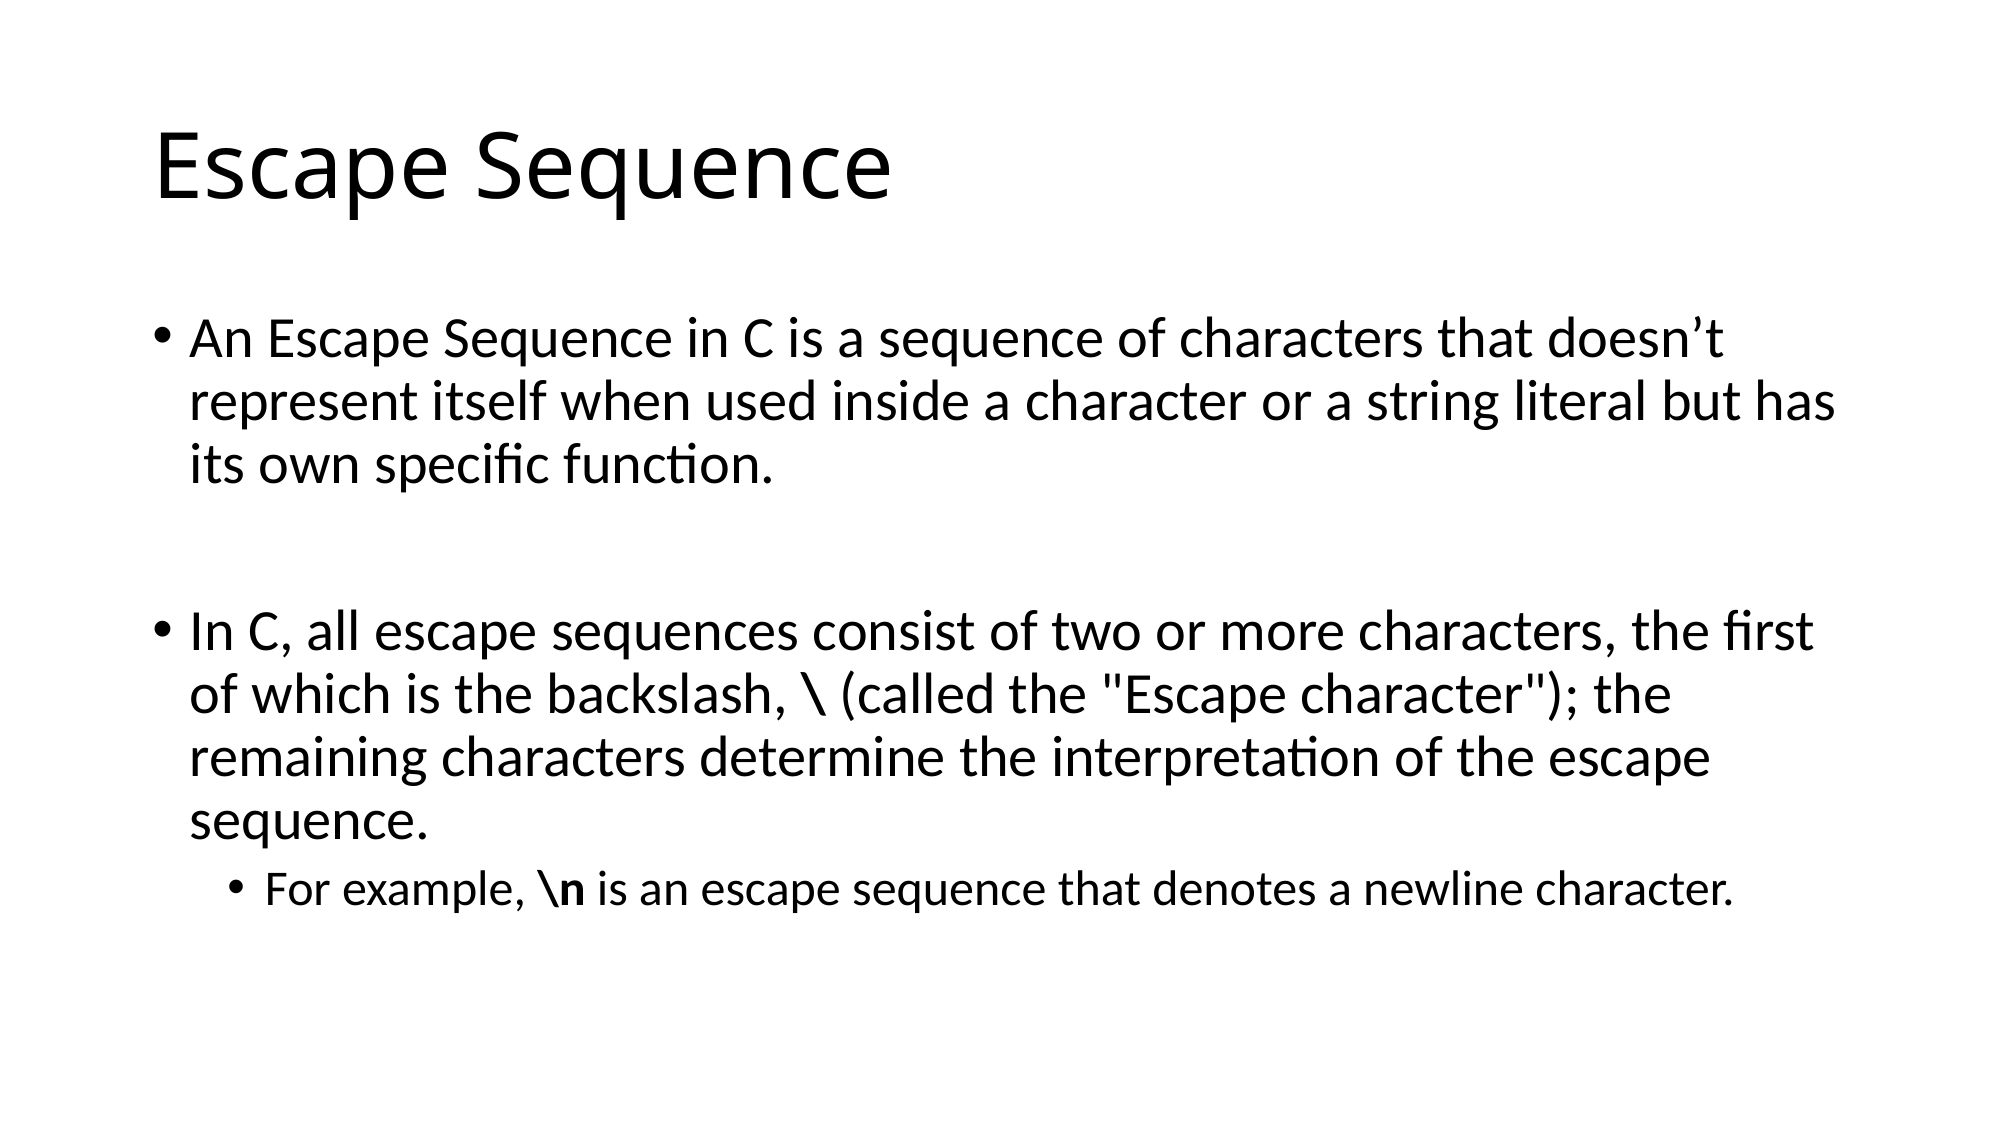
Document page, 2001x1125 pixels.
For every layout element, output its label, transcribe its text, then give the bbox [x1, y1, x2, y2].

title Escape Sequence [137, 59, 1863, 278]
list An Escape Sequence in C is a sequence of characters that doesn’t represent itself when used inside a character or a string literal but has its own specific function. In C, all escape sequences consist of two or more characters, the first of which is the backslash, \ (called the "Escape character"); the remaining characters determine the interpretation of the escape sequence. For example, \n is an escape sequence that denotes a newline character. [137, 299, 1863, 1014]
